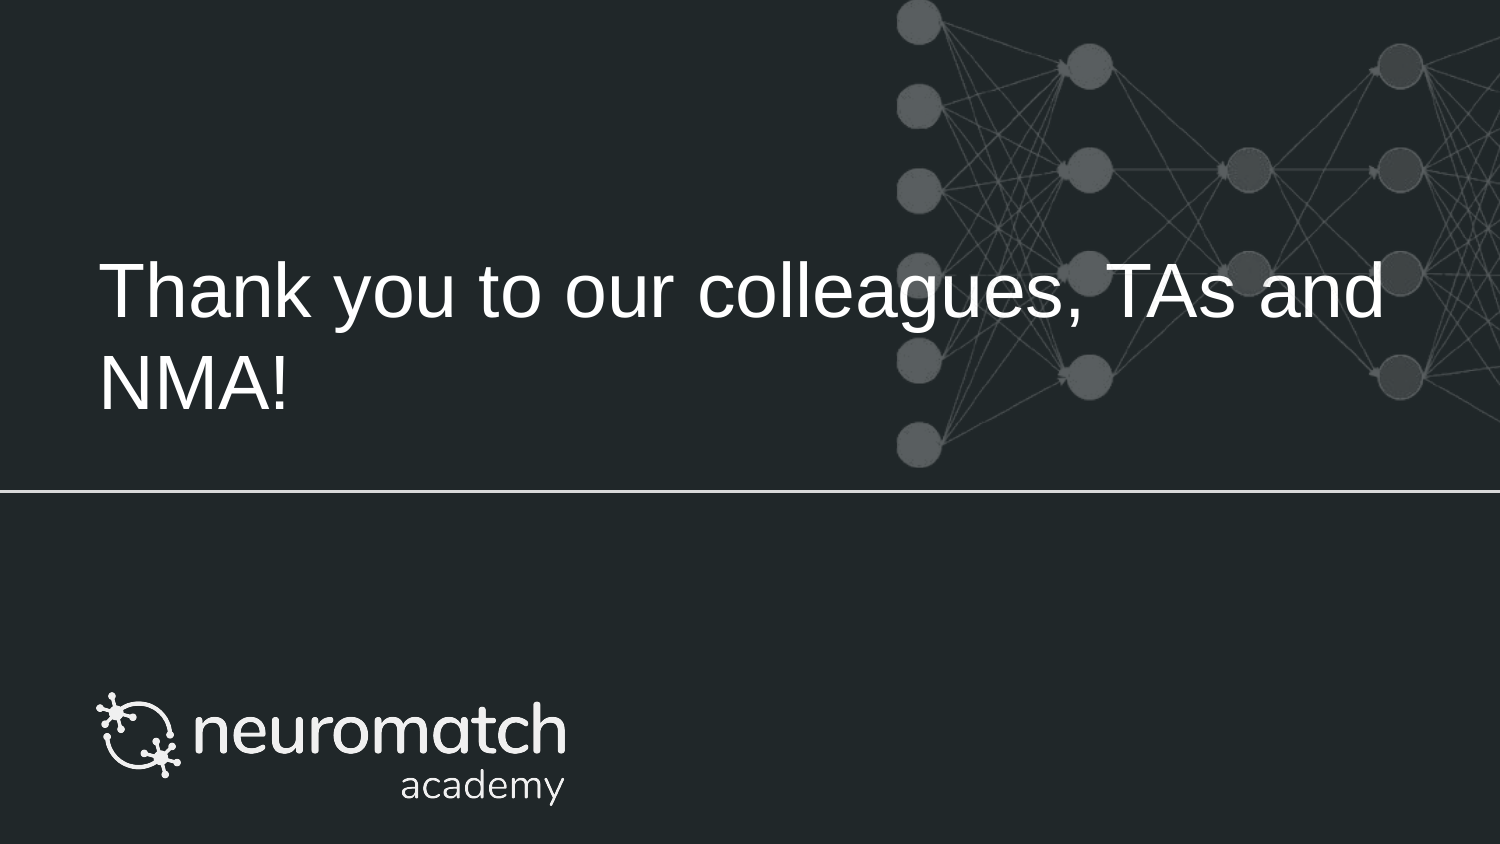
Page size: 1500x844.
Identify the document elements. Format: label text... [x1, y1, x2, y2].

title Thank you to our colleagues, TAs and NMA! [83, 211, 796, 441]
picture [96, 692, 565, 806]
picture [801, 0, 1500, 552]
